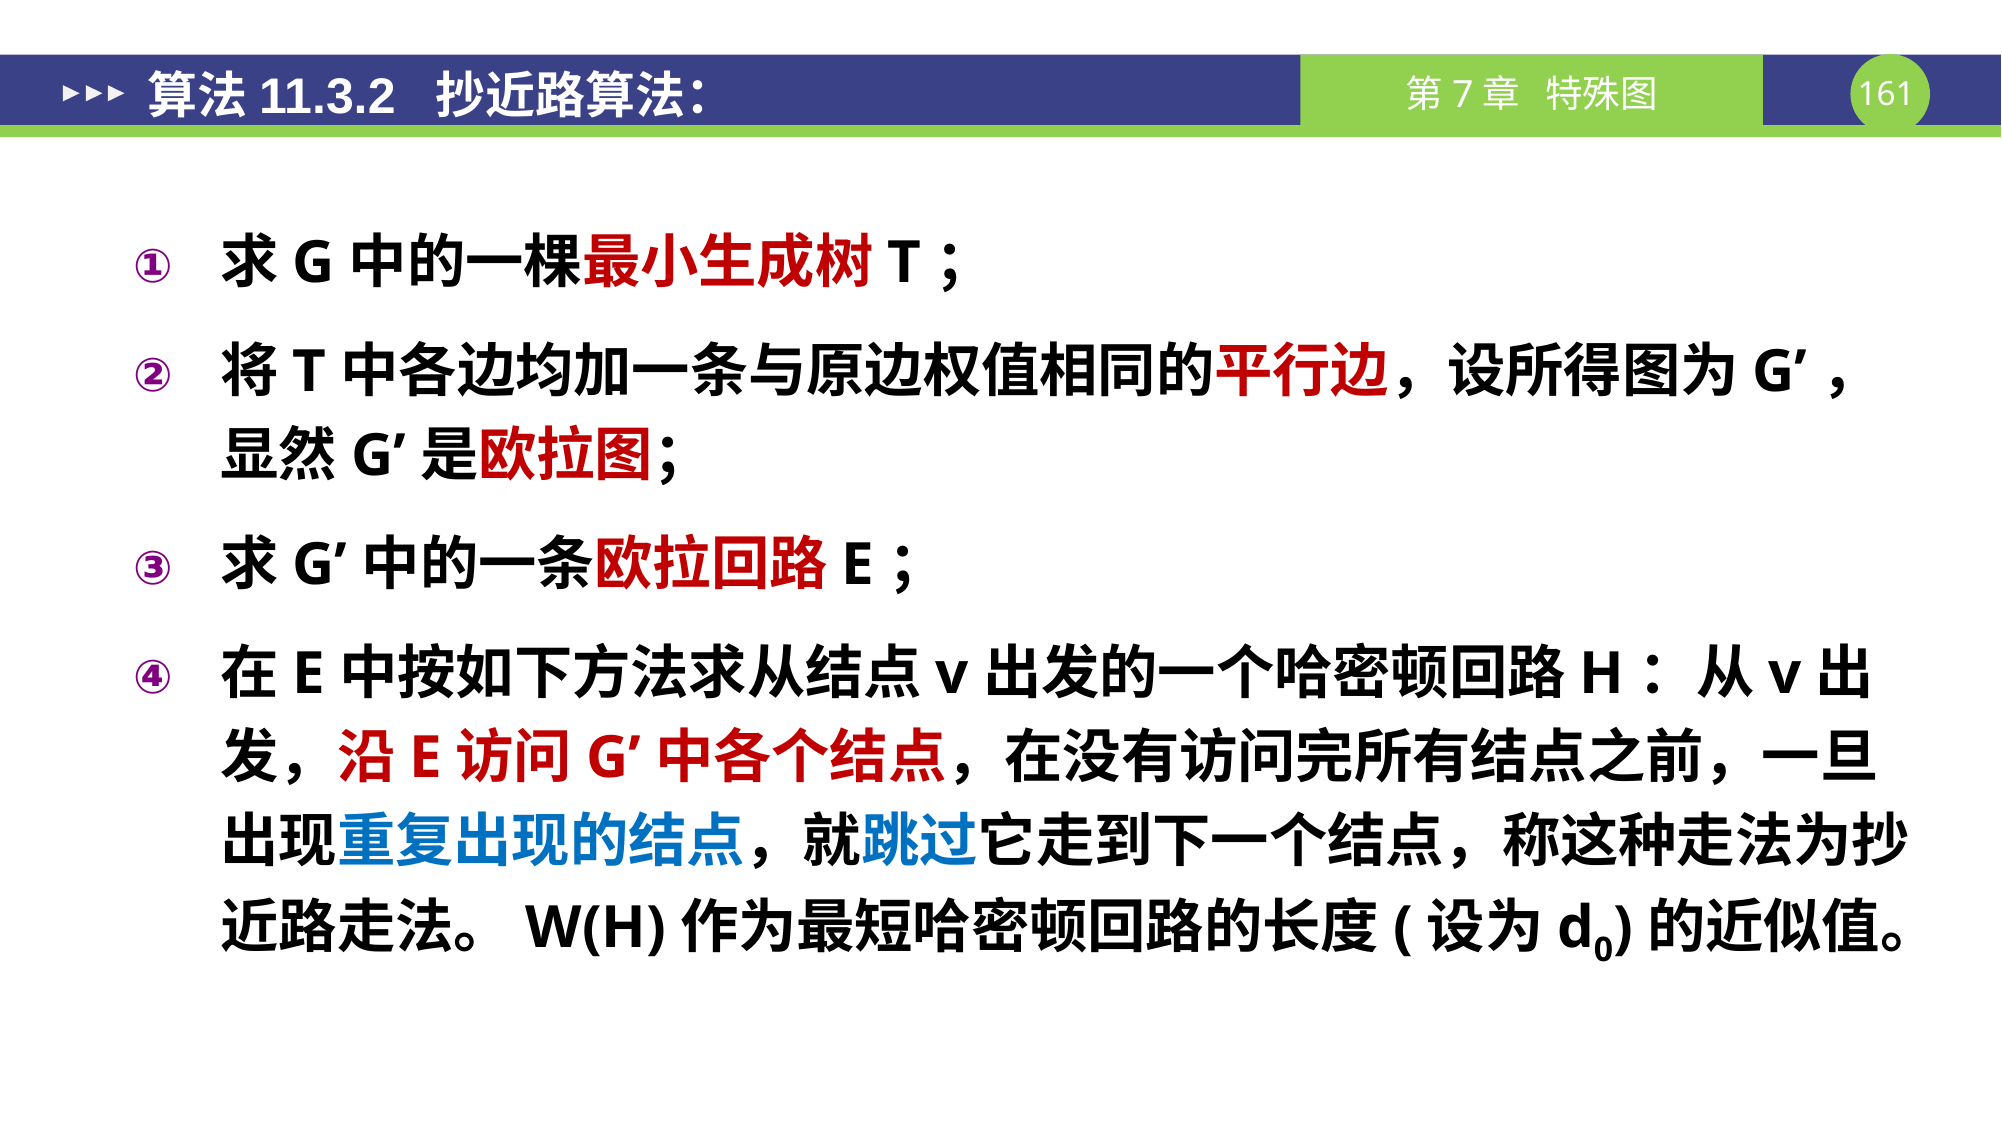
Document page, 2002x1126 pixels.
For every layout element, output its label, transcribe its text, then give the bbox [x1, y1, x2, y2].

list 求G中的一棵最小生成树T； 将T中各边均加一条与原边权值相同的平行边，设所得图为G’，显然G’是欧拉图； 求G’中的一条欧拉回路E； 在E中按如下方法求从结点v出发的一个哈密顿回路H：从v出发，沿E访问G’中各个结点，在没有访问完所有结点之前，一旦出现重复出现的结点，就跳过它走到下一个结点，称这种走法为抄近路走法。W(H)作为最短哈密顿回路的长度(设为d0)的近似值。 [113, 200, 1931, 979]
title 算法11.3.2 抄近路算法： [127, 57, 1003, 129]
